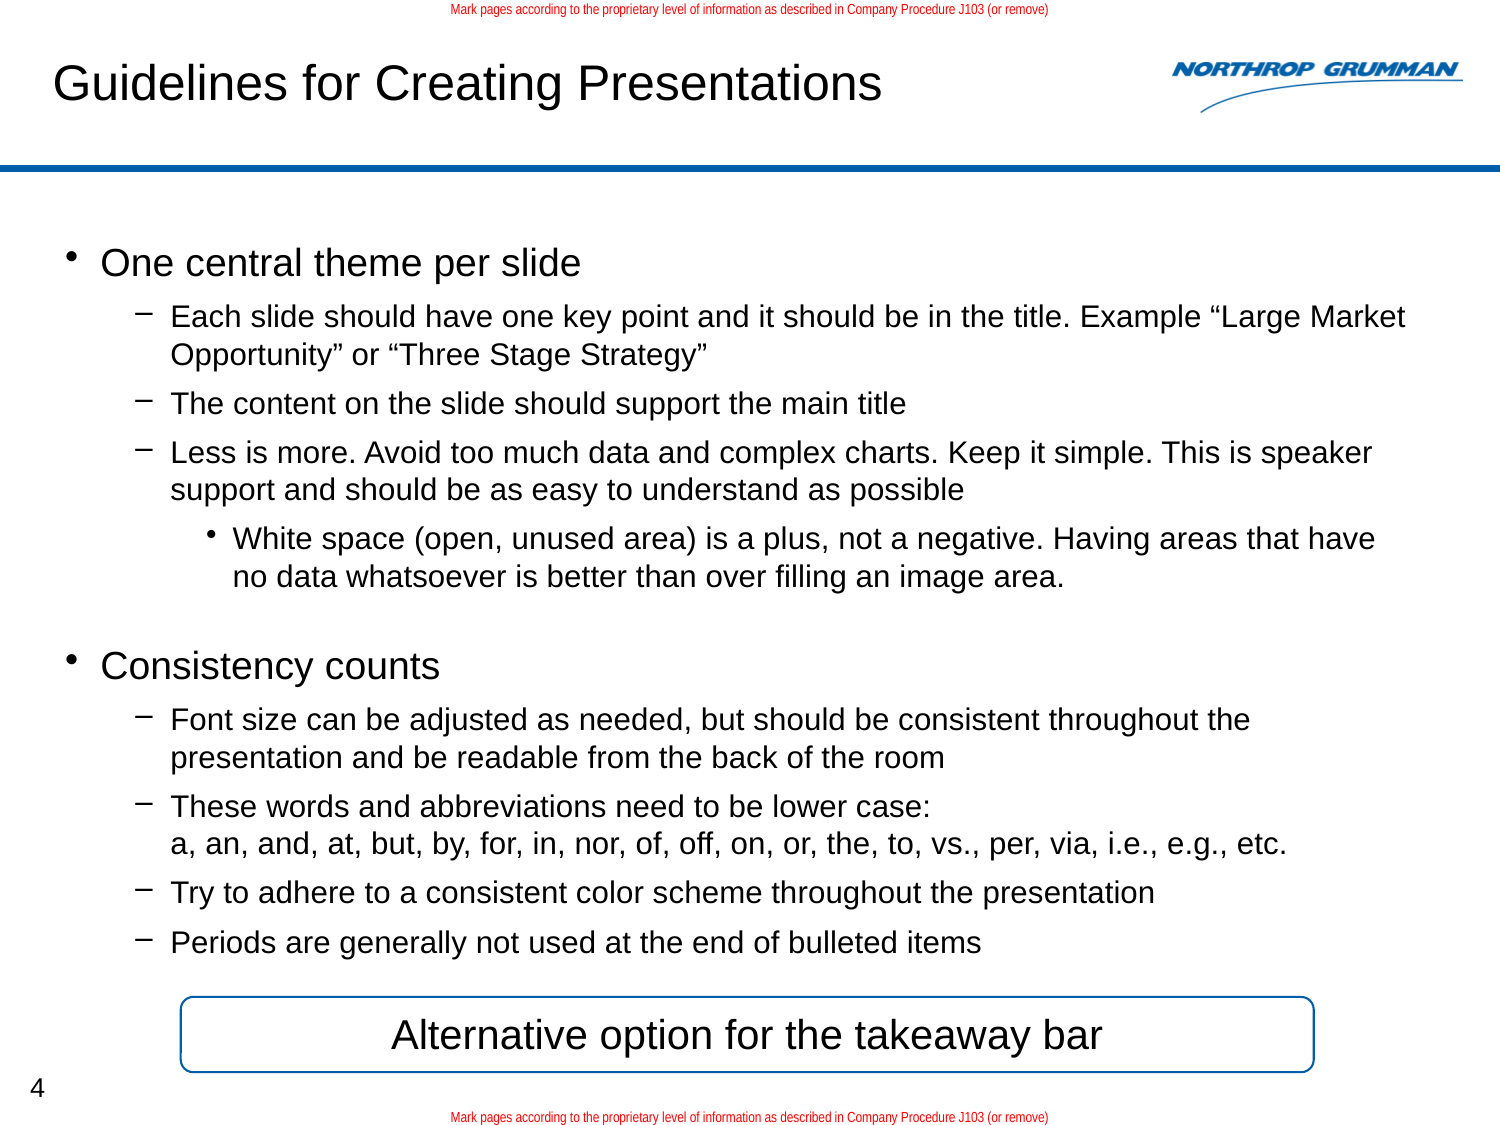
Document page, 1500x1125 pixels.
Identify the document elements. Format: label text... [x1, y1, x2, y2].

picture [1172, 62, 1463, 113]
slide_number 4 [4, 1062, 71, 1112]
text_box Alternative option for the takeaway bar [180, 996, 1314, 1073]
text_box Mark pages according to the proprietary level of information as described in Company Procedure J103 (or remove) [416, 1105, 1083, 1125]
text_box Mark pages according to the proprietary level of information as described in Company Procedure J103 (or remove) [416, 0, 1083, 20]
title Guidelines for Creating Presentations [37, 11, 1138, 150]
list One central theme per slide Each slide should have one key point and it should be in the title. Example “Large Market Opportunity” or “Three Stage Strategy” The content on the slide should support the main title Less is more. Avoid too much data and complex charts. Keep it simple. This is speaker support and should be as easy to understand as possible White space (open, unused area) is a plus, not a negative. Having areas that have no data whatsoever is better than over filling an image area. Consistency counts Font size can be adjusted as needed, but should be consistent throughout the presentation and be readable from the back of the room These words and abbreviations need to be lower case: a, an, and, at, but, by, for, in, nor, of, off, on, or, the, to, vs., per, via, i.e., e.g., etc. Try to adhere to a consistent color scheme throughout the presentation Periods are generally not used at the end of bulleted items [49, 229, 1426, 973]
